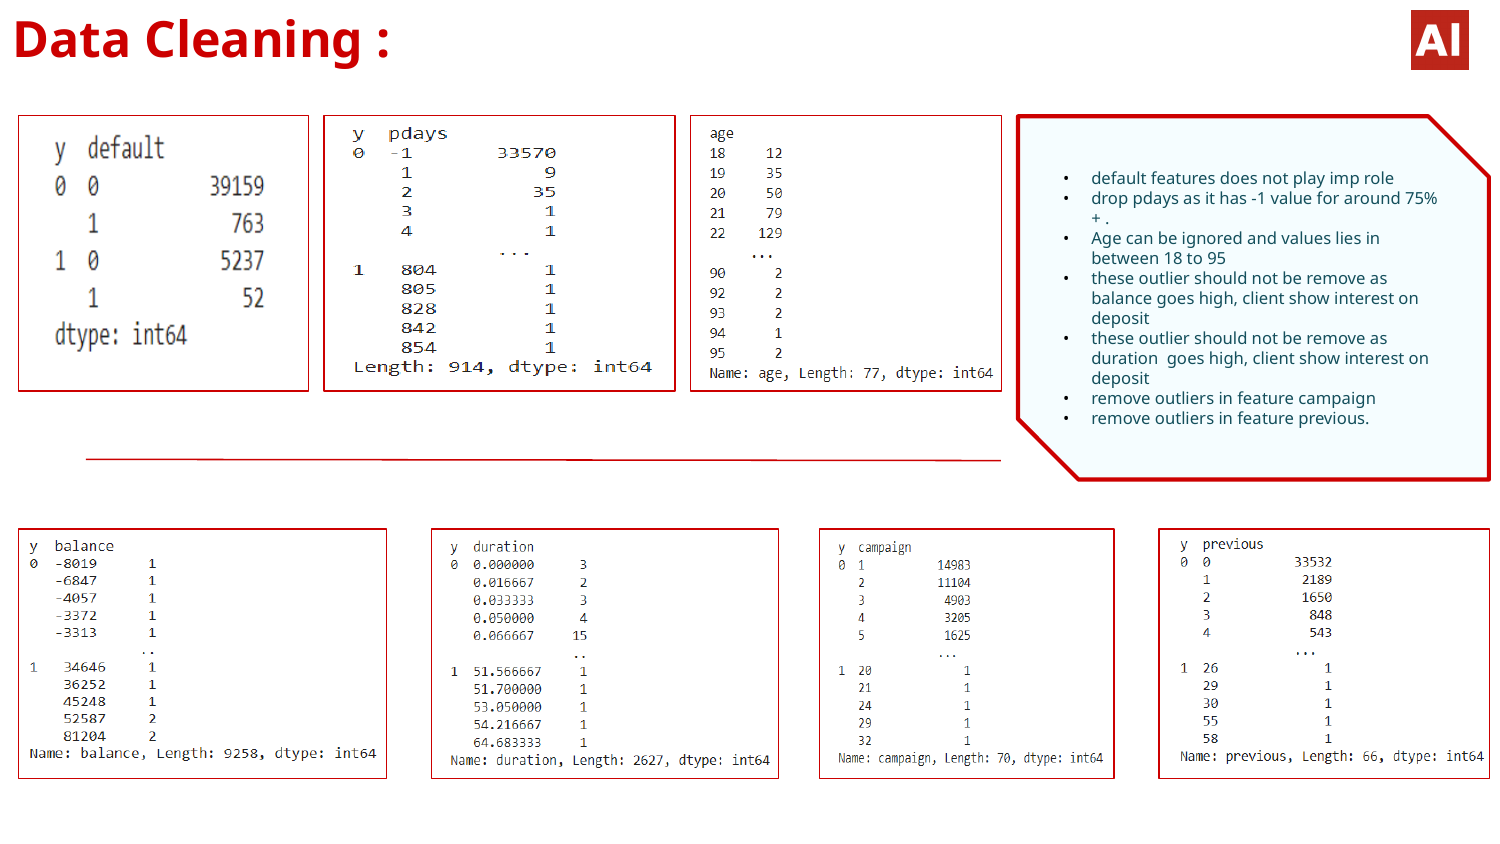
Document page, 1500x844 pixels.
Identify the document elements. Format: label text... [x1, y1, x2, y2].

picture [690, 116, 1002, 391]
picture [1159, 529, 1490, 778]
text_box default features does not play imp role drop pdays as it has -1 value for around 75%+ . Age can be ignored and values lies in between 18 to 95 these outlier should not be remove as balance goes high, client show interest on deposit these outlier should not be remove as duration goes high, client show interest on deposit remove outliers in feature campaign remove outliers in feature previous. [1017, 116, 1489, 480]
picture [19, 529, 386, 778]
picture [19, 116, 309, 391]
picture [324, 116, 675, 391]
picture [431, 529, 778, 778]
picture [819, 529, 1114, 778]
text_box Data Cleaning : [0, 0, 1500, 72]
